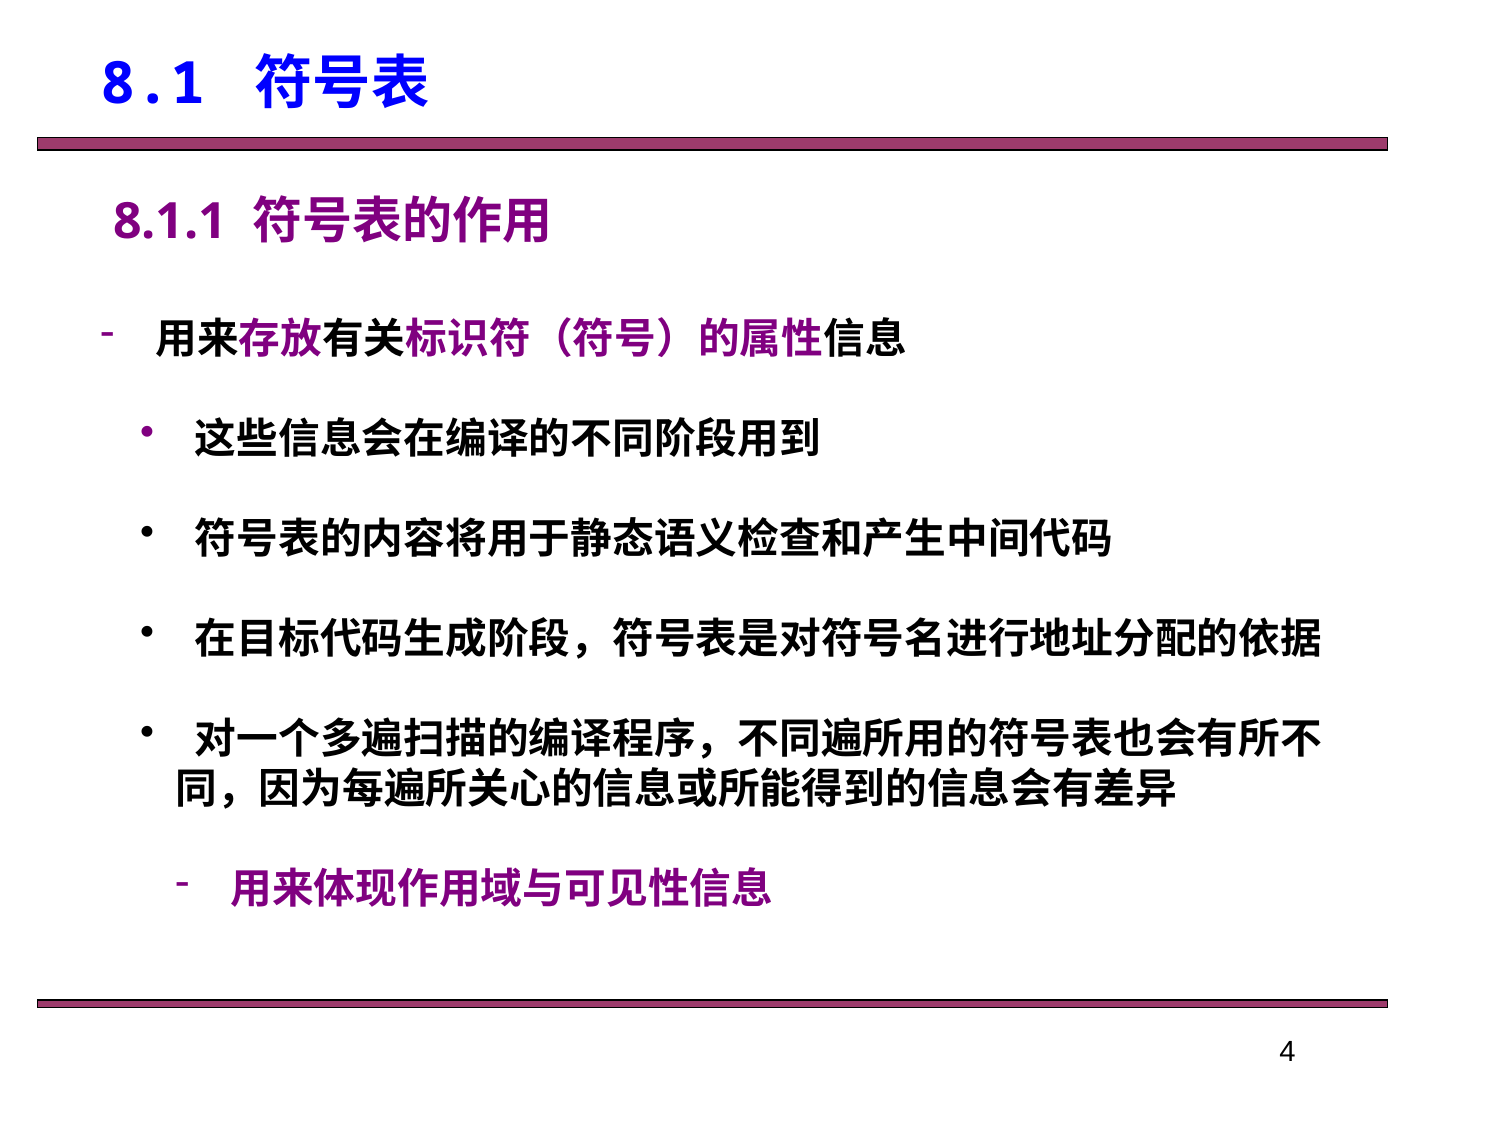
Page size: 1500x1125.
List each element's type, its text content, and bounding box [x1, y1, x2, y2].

slide_number 4 [1112, 1025, 1463, 1066]
text_box 8.1.1 符号表的作用 [85, 181, 1224, 256]
text_box 用来存放有关标识符（符号）的属性信息 这些信息会在编译的不同阶段用到 符号表的内容将用于静态语义检查和产生中间代码 在目标代码生成阶段，符号表是对符号名进行地址分配的依据 对一个多遍扫描的编译程序，不同遍所用的符号表也会有所不同，因为每遍所关心的信息或所能得到的信息会有差异 用来体现作用域与可见性信息 [85, 303, 1375, 919]
text_box 8.1 符号表 [85, 37, 847, 125]
